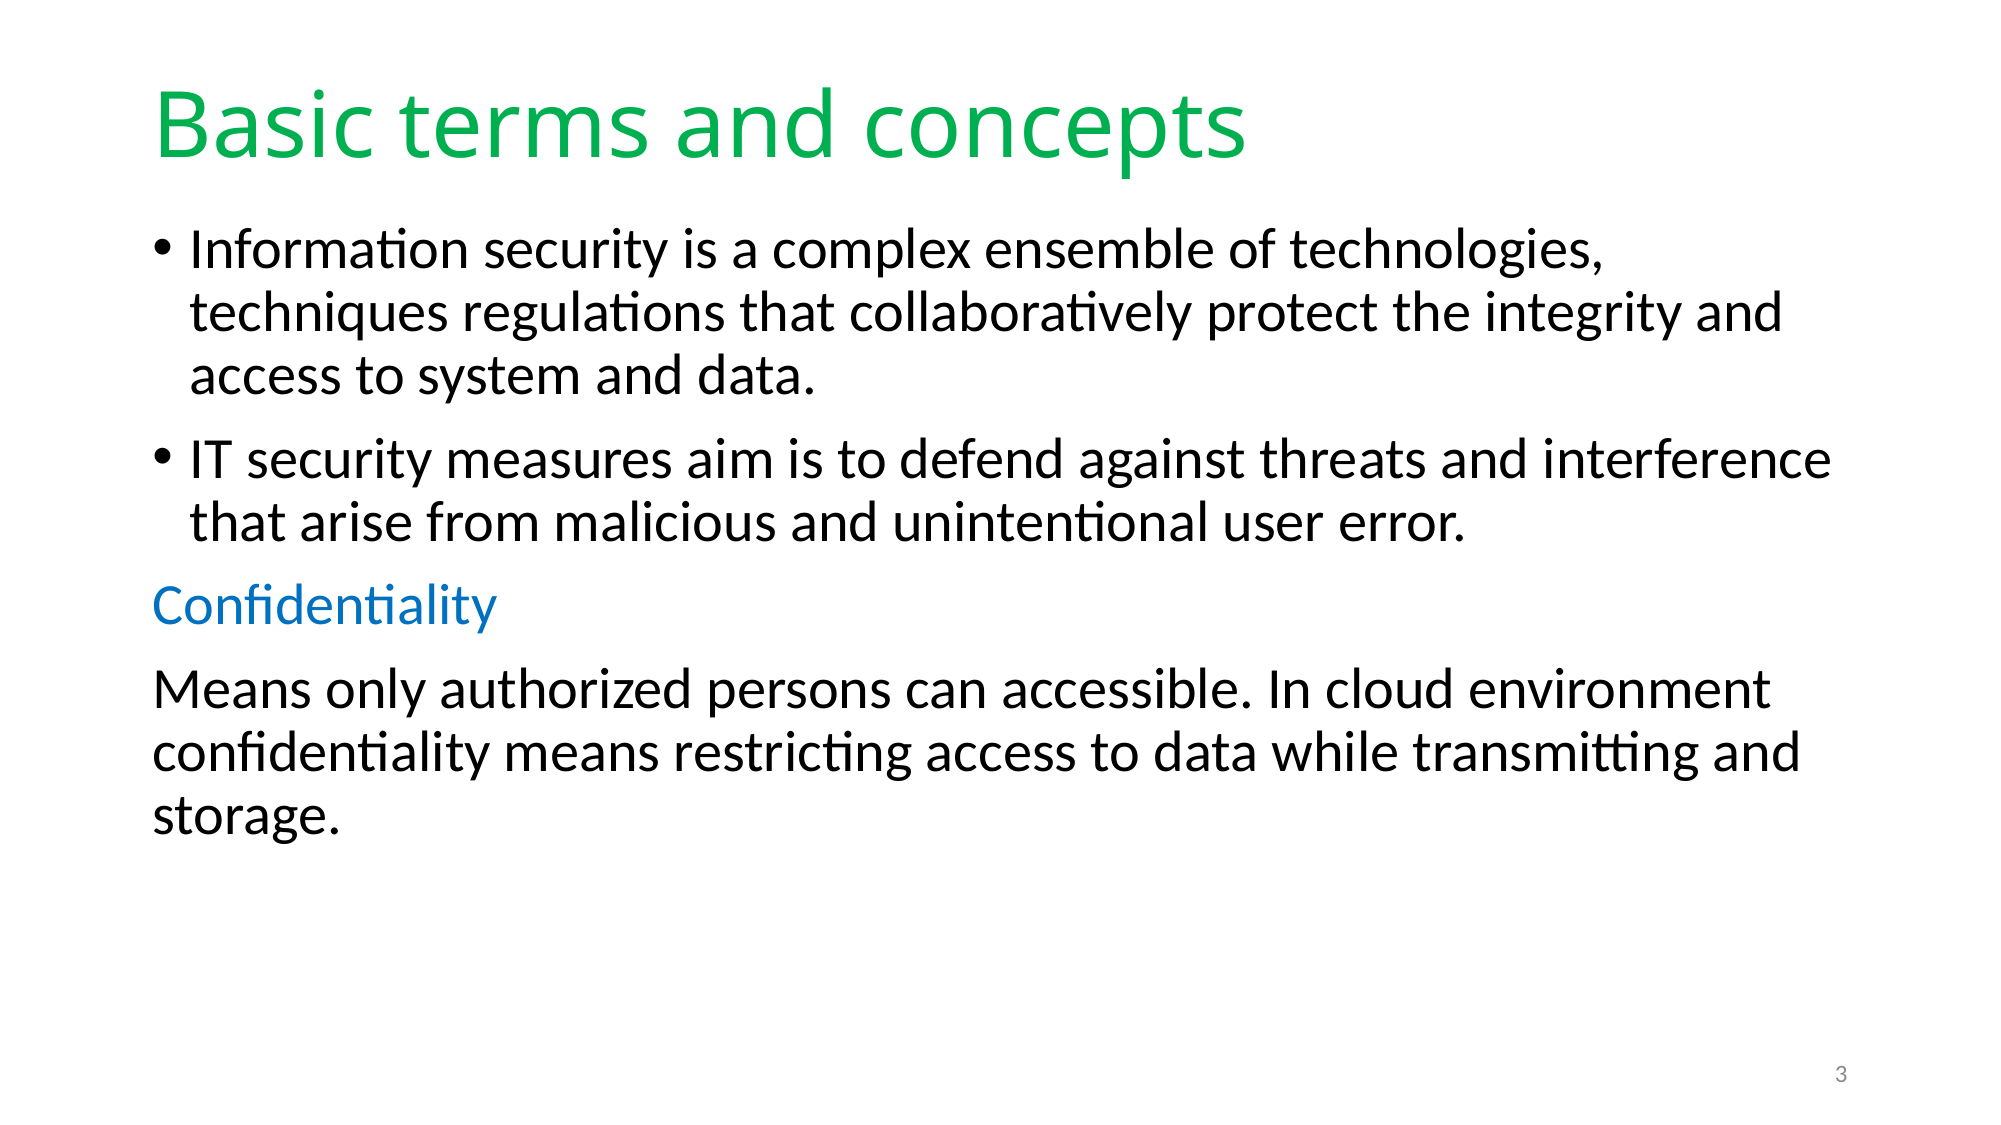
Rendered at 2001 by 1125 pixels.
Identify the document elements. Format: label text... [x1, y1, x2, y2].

slide_number 3 [1412, 1042, 1863, 1103]
title Basic terms and concepts [137, 59, 1863, 196]
list Information security is a complex ensemble of technologies, techniques regulations that collaboratively protect the integrity and access to system and data. IT security measures aim is to defend against threats and interference that arise from malicious and unintentional user error. Confidentiality Means only authorized persons can accessible. In cloud environment confidentiality means restricting access to data while transmitting and storage. [137, 210, 1863, 1015]
